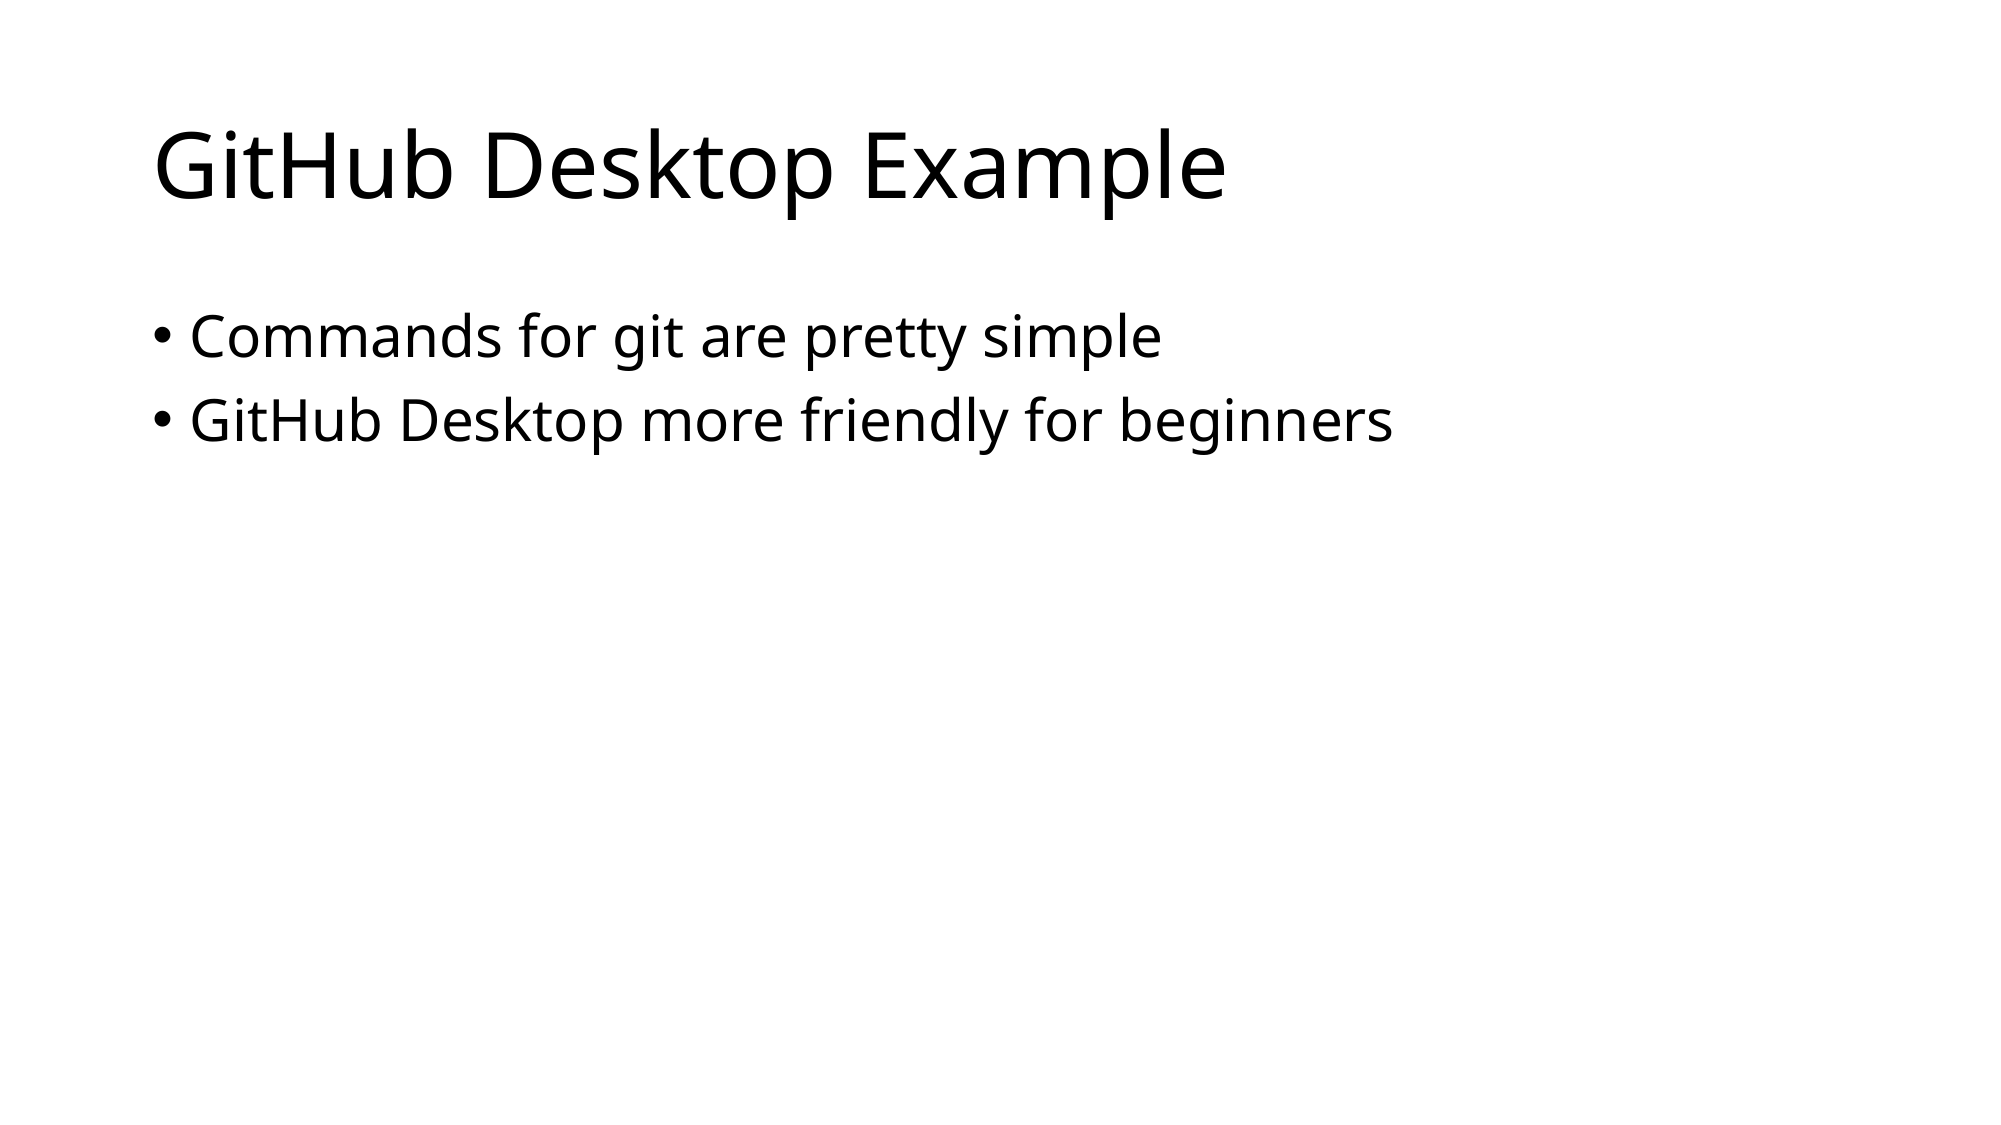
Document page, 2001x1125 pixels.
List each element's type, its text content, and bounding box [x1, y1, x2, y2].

list Commands for git are pretty simple GitHub Desktop more friendly for beginners [137, 299, 1863, 1014]
title GitHub Desktop Example [137, 59, 1863, 278]
